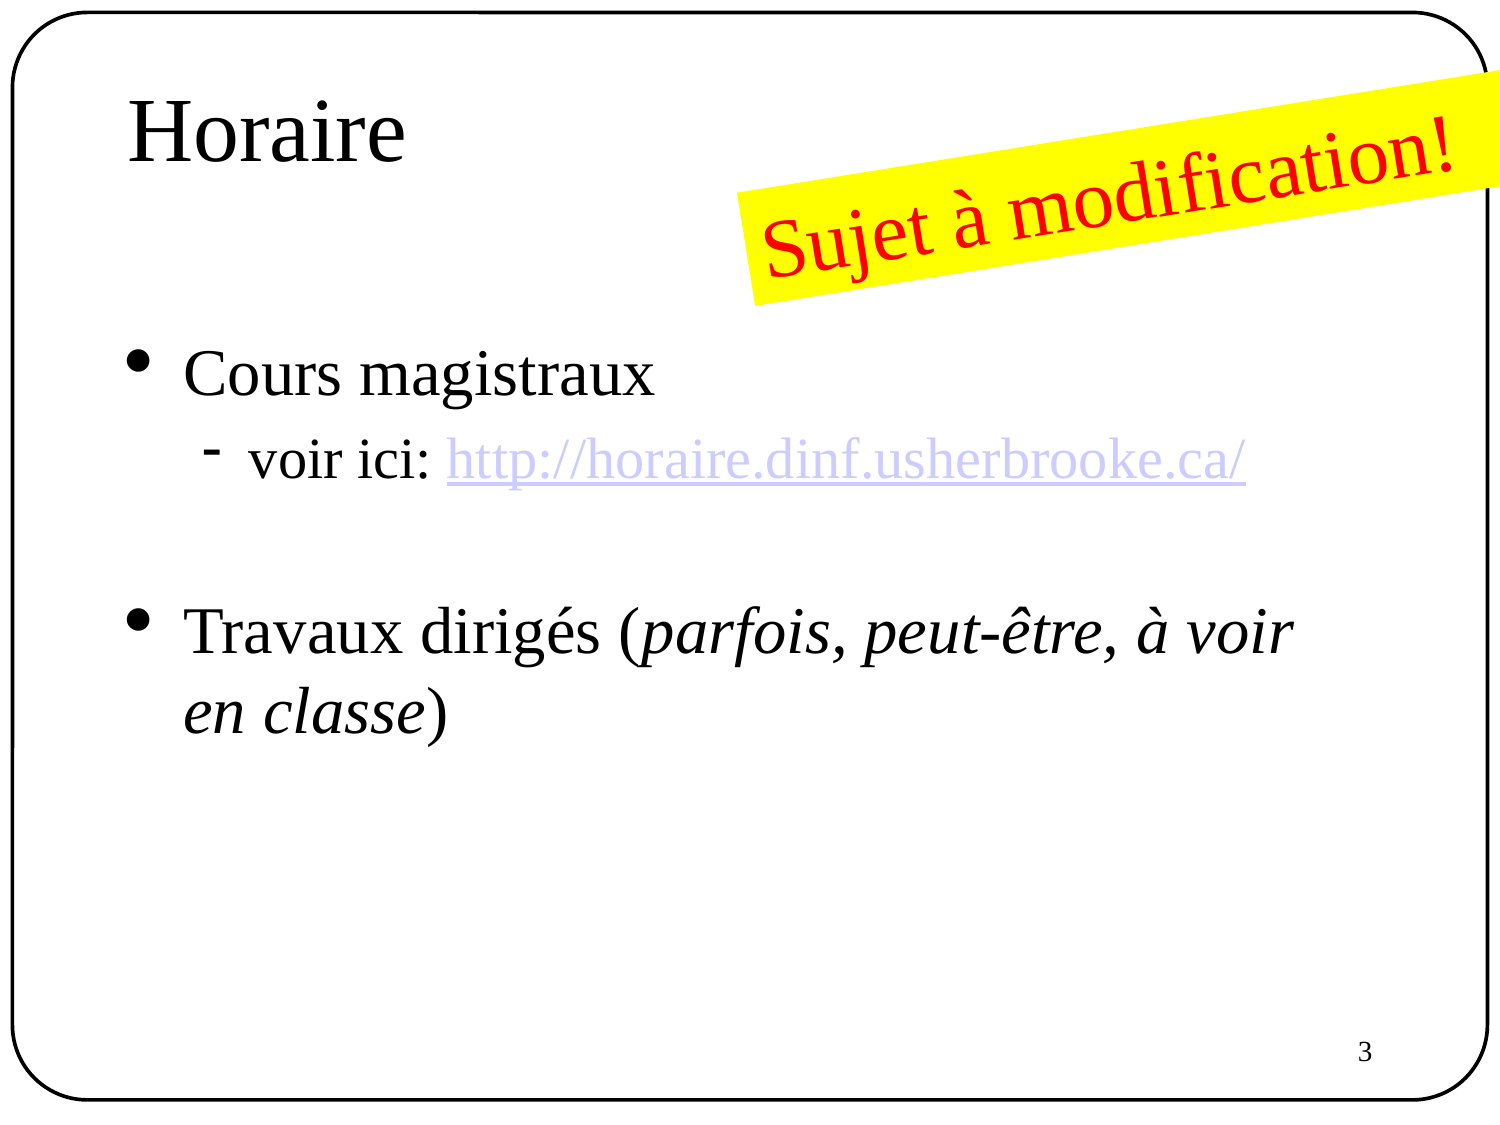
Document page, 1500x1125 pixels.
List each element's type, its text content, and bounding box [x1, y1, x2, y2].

text_box Sujet à modification! [736, 70, 1500, 306]
text_box Cours magistraux voir ici: http://horaire.dinf.usherbrooke.ca/ Travaux dirigés (parfois, peut-être, à voir en classe) [112, 321, 1388, 997]
text_box Horaire [112, 30, 1388, 219]
text_box <number> [1074, 1025, 1388, 1100]
